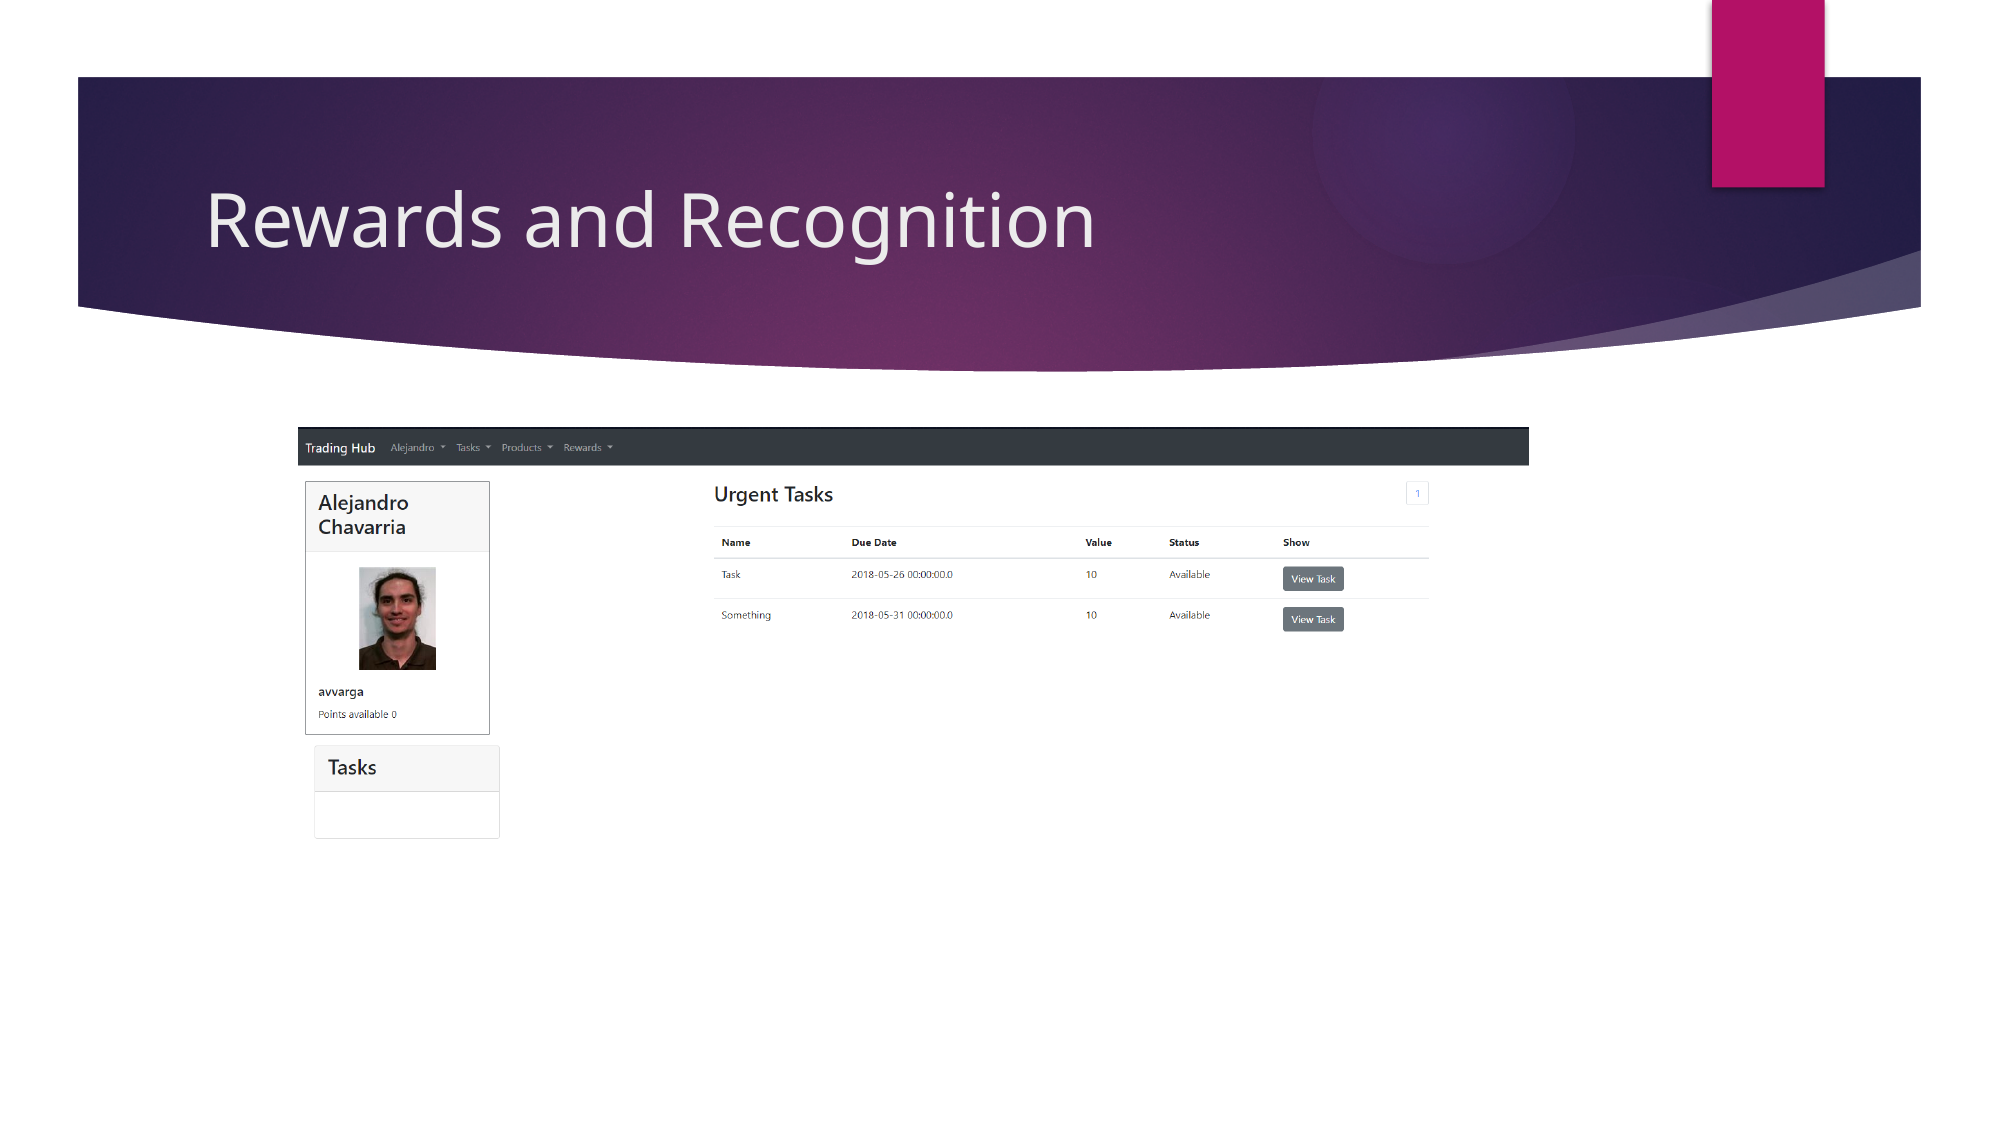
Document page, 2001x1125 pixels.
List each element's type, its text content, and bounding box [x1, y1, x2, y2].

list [298, 426, 1529, 988]
title Rewards and Recognition [189, 159, 1627, 276]
